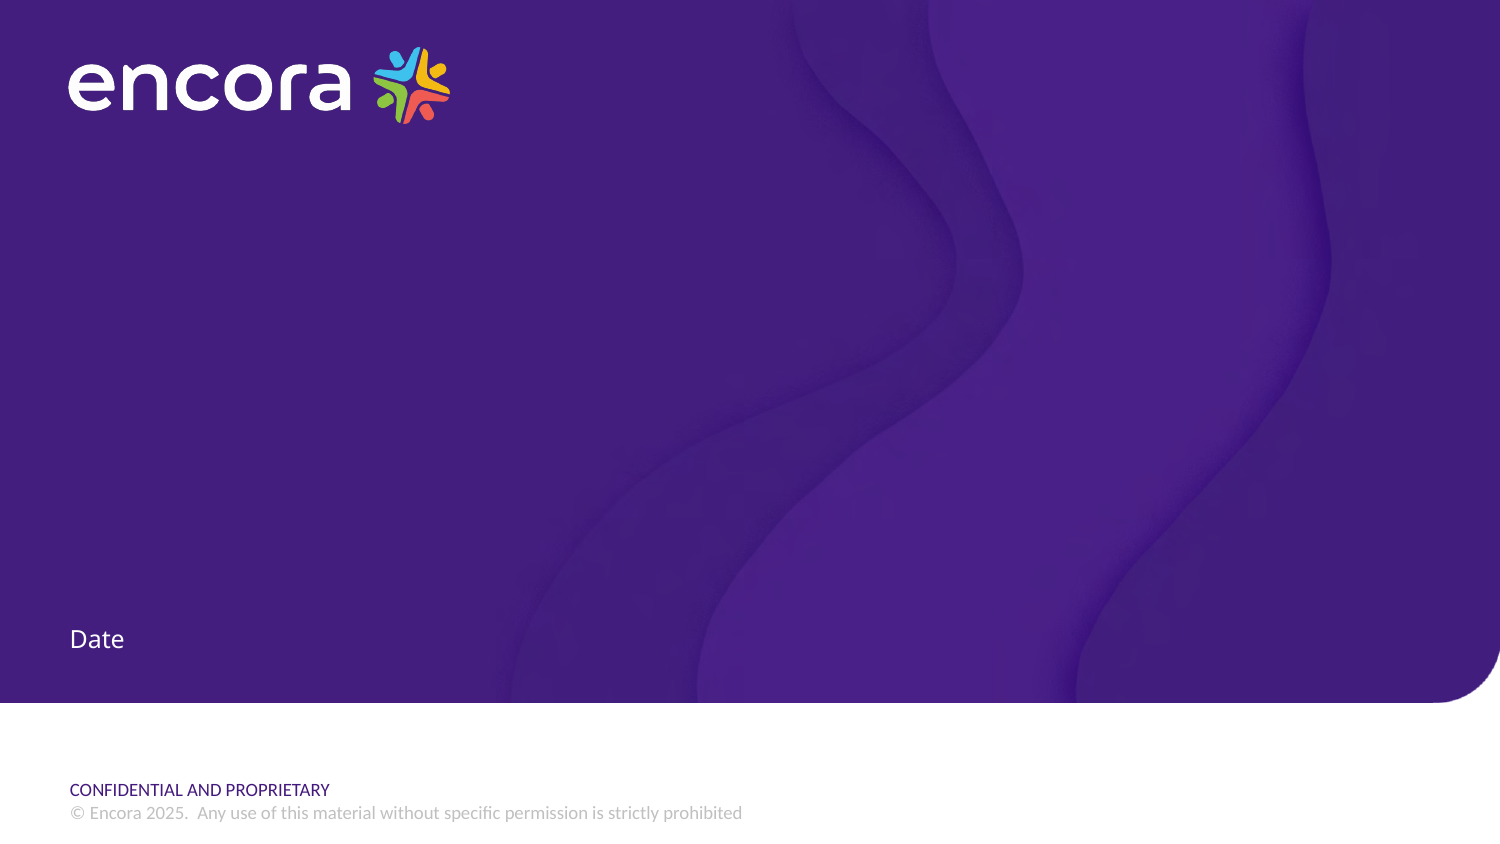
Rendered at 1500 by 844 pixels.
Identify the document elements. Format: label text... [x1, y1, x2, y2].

subtitle Date [54, 620, 865, 657]
picture [0, 0, 1500, 844]
